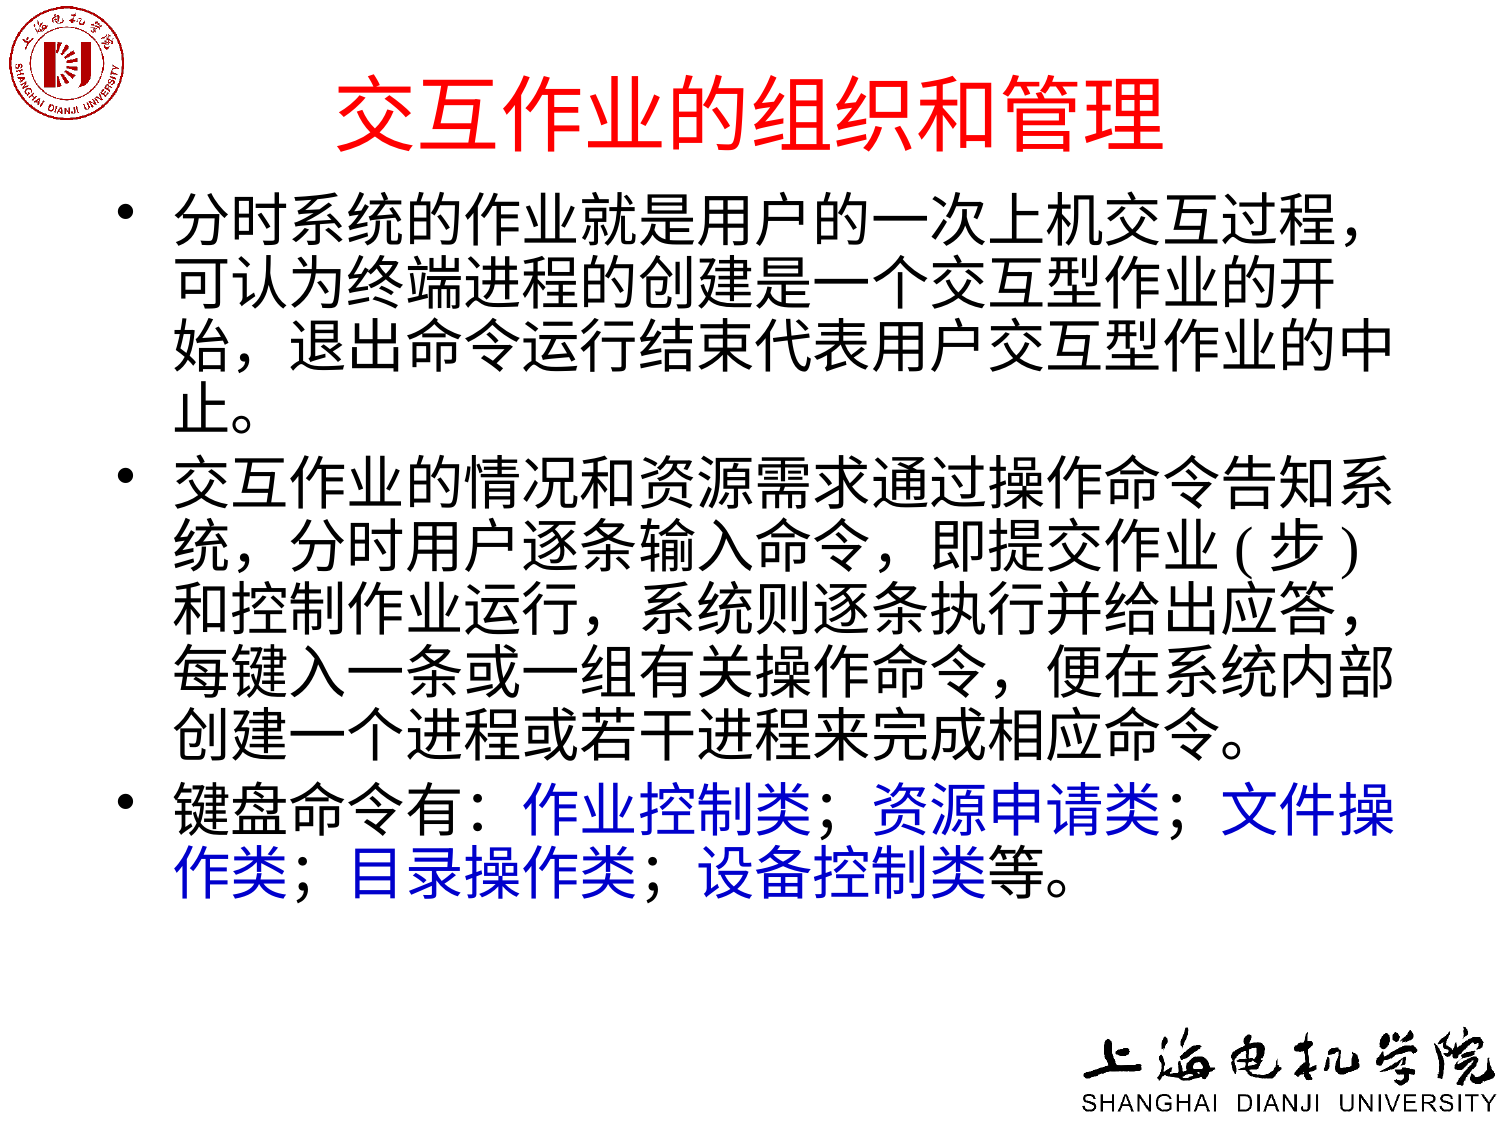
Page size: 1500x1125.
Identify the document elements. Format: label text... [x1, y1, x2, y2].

title 交互作业的组织和管理 [112, 54, 1388, 155]
picture [9, 6, 124, 120]
picture [1079, 1023, 1500, 1114]
list 分时系统的作业就是用户的一次上机交互过程，可认为终端进程的创建是一个交互型作业的开始，退出命令运行结束代表用户交互型作业的中止。 交互作业的情况和资源需求通过操作命令告知系统，分时用户逐条输入命令，即提交作业(步)和控制作业运行，系统则逐条执行并给出应答，每键入一条或一组有关操作命令，便在系统内部创建一个进程或若干进程来完成相应命令。 键盘命令有：作业控制类；资源申请类；文件操作类；目录操作类；设备控制类等。 [101, 183, 1412, 905]
